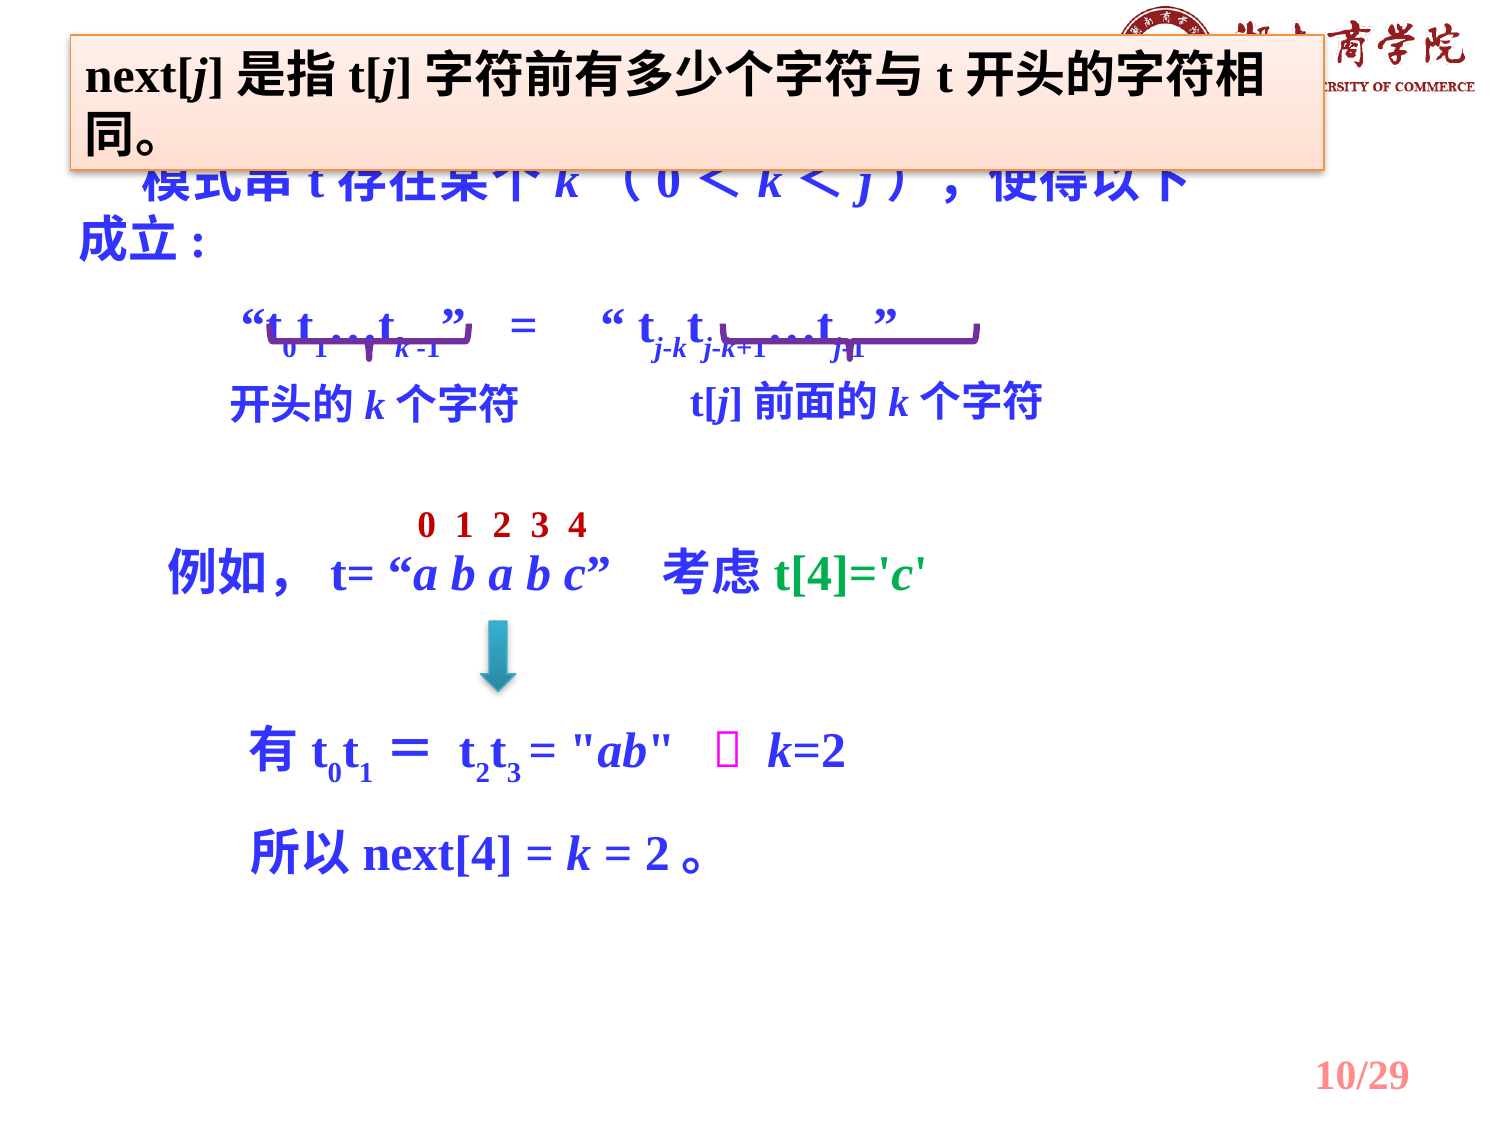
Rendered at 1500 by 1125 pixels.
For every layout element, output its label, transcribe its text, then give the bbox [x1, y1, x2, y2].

picture [1086, 0, 1500, 111]
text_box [210, 620, 880, 883]
slide_number /29 [1074, 1042, 1425, 1103]
text_box next[j]是指t[j]字符前有多少个字符与t开头的字符相同。 [70, 34, 1325, 171]
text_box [63, 140, 1208, 437]
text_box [128, 492, 1032, 610]
